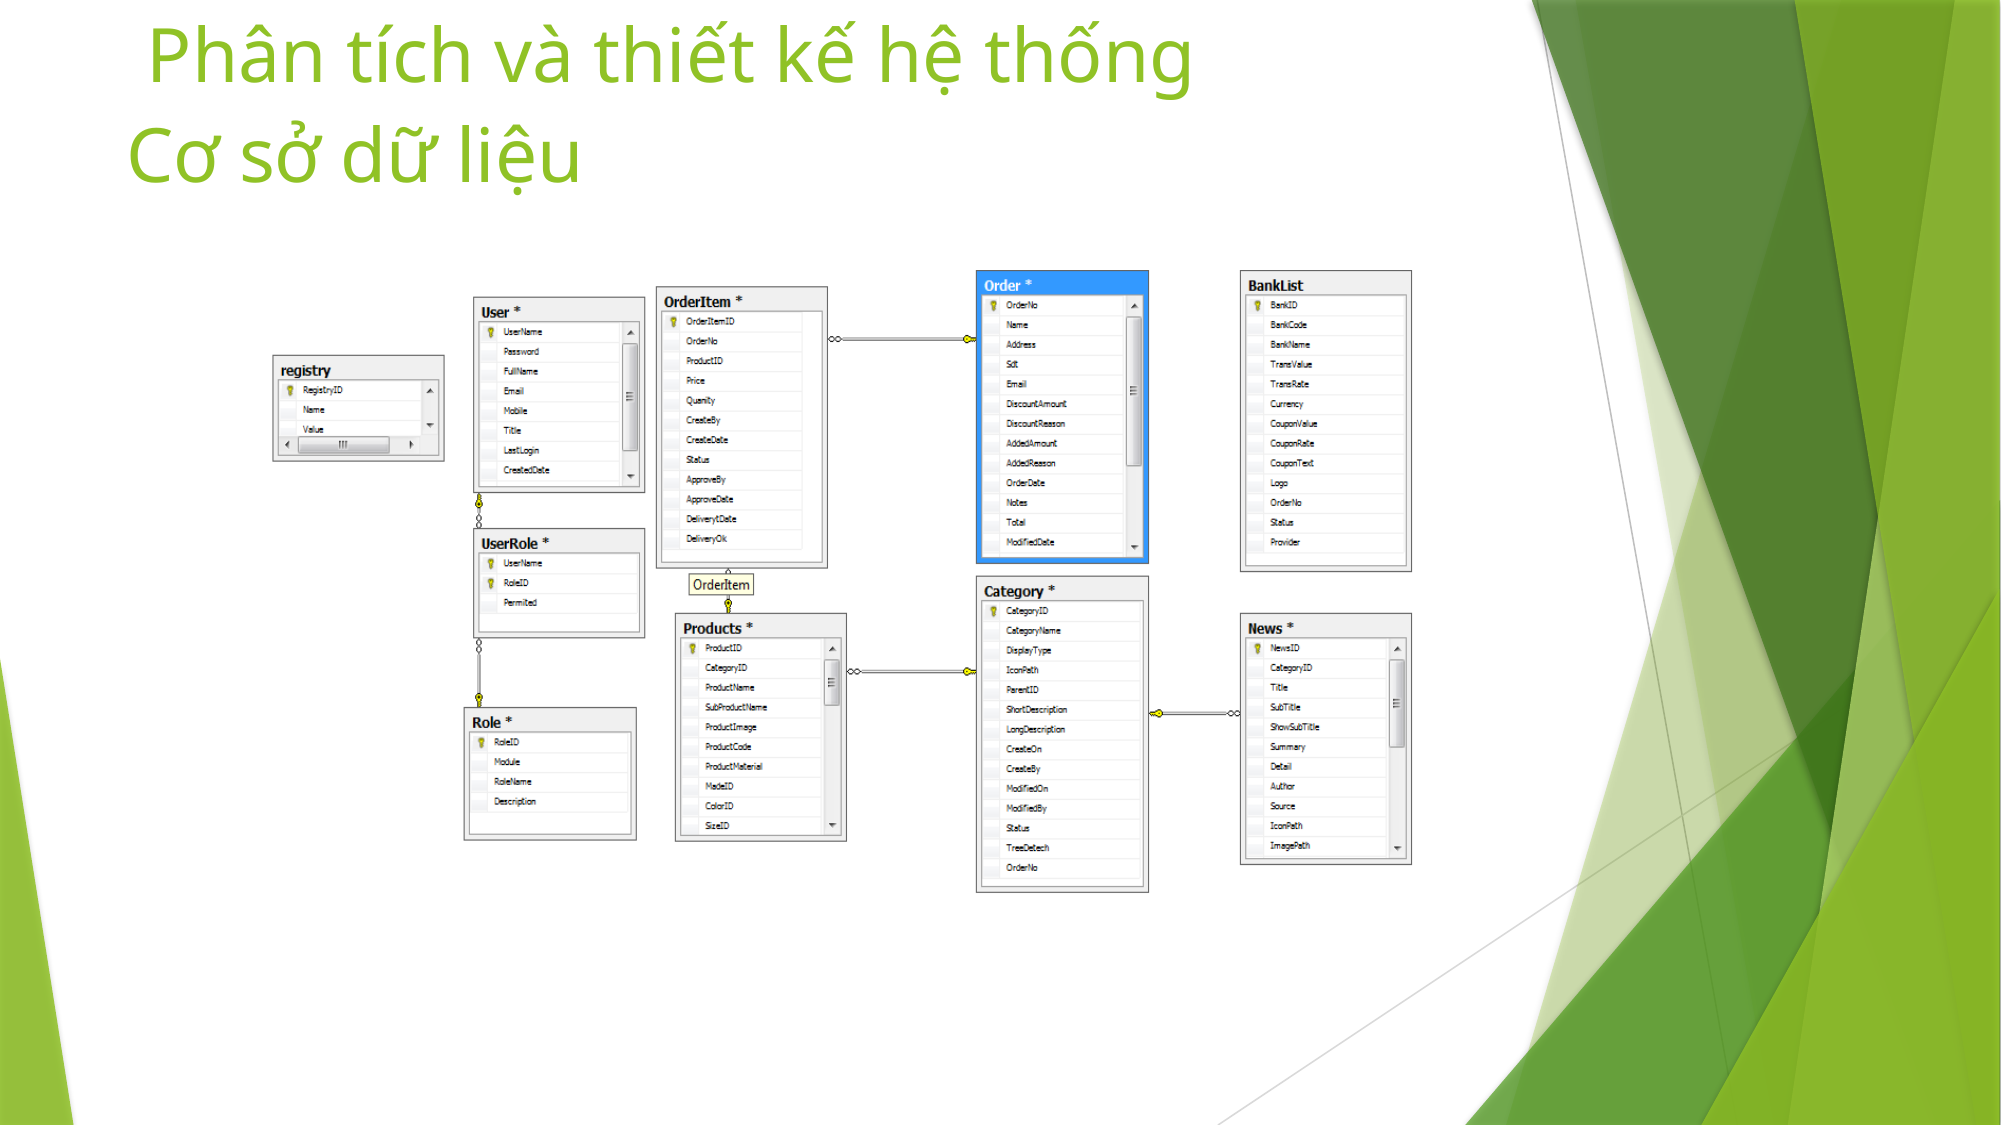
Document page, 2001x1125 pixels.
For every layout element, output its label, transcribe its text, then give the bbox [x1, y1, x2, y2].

text_box Phân tích và thiết kế hệ thống [131, 0, 1543, 117]
picture [226, 269, 1448, 901]
title Cơ sở dữ liệu [111, 99, 1522, 222]
